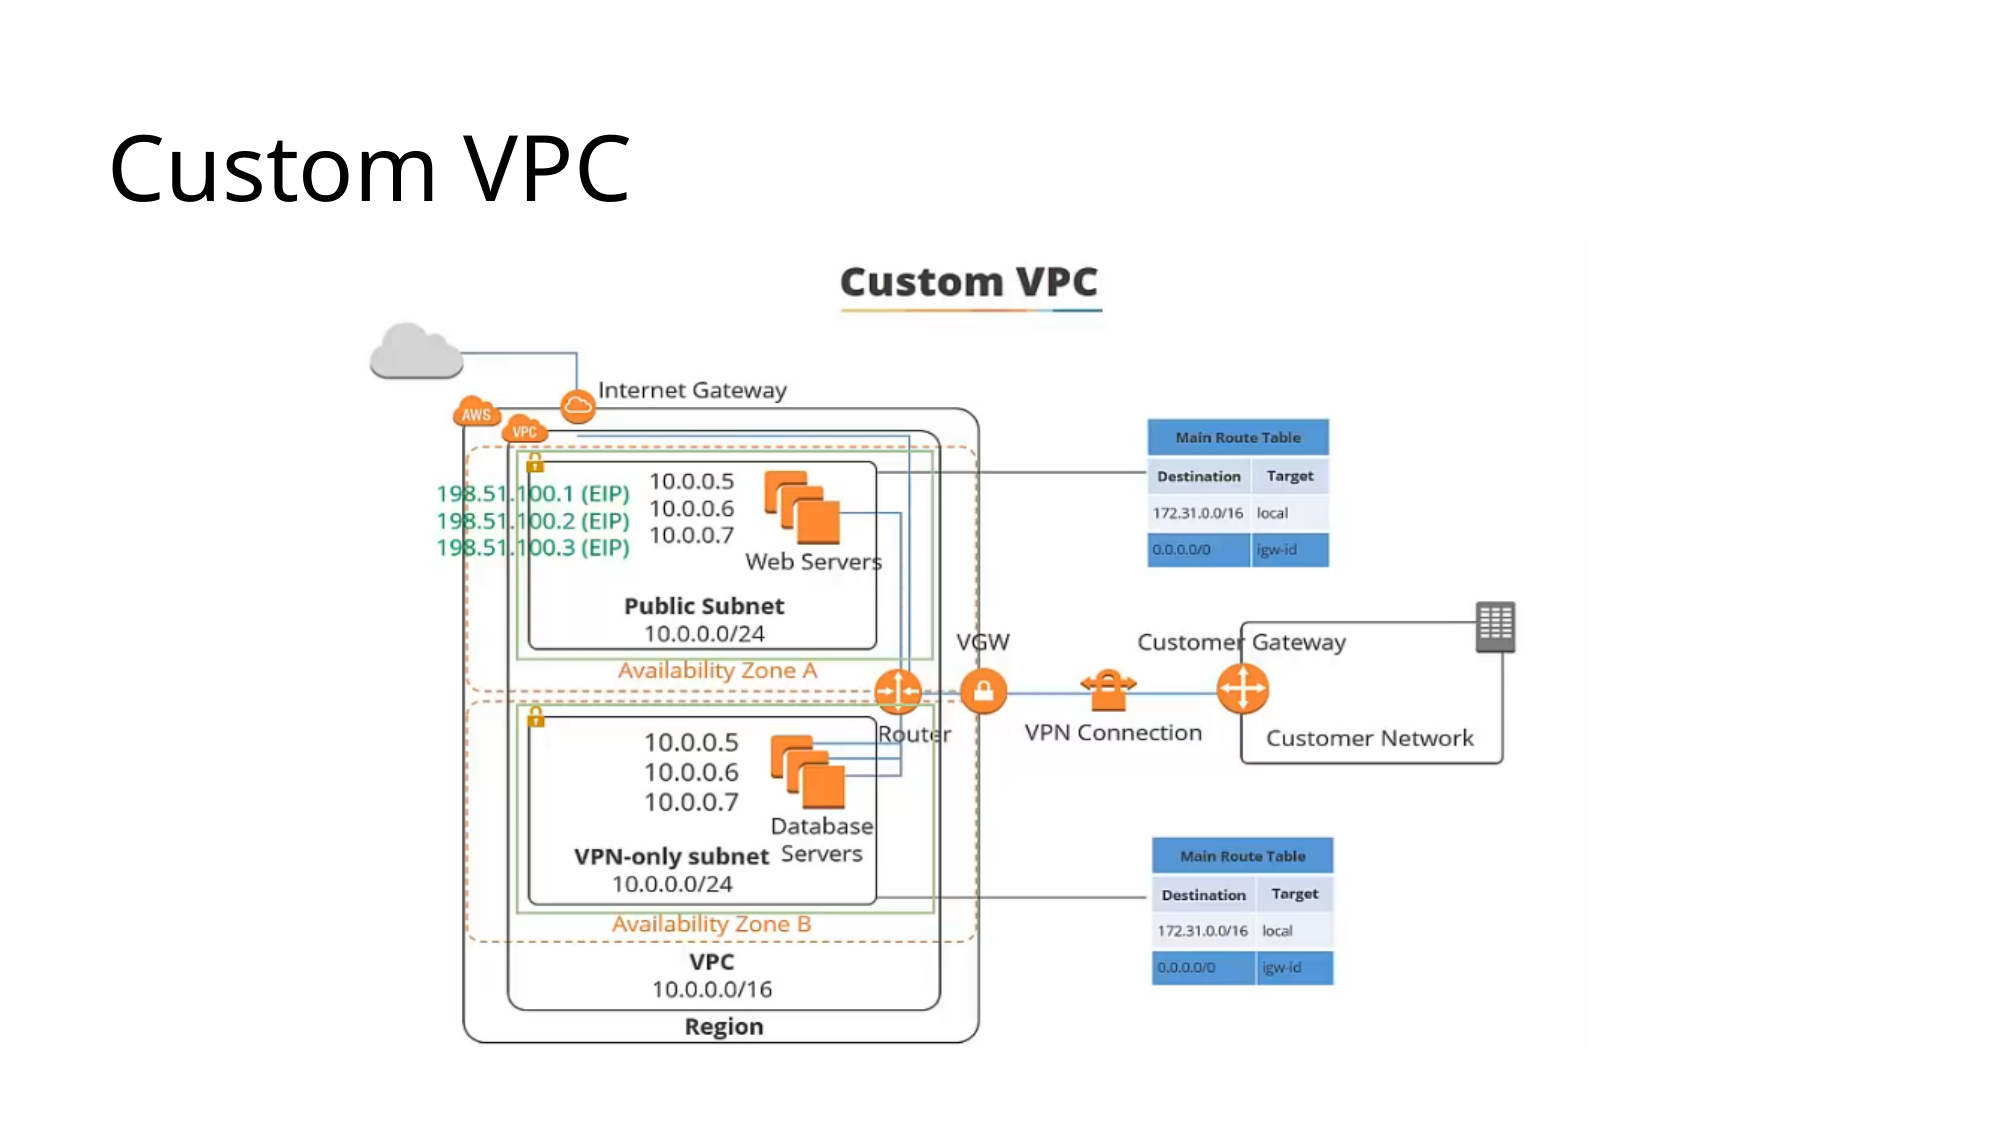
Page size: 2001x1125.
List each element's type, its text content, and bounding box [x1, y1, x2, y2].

title Custom VPC [92, 87, 1875, 255]
picture [239, 236, 1588, 1052]
